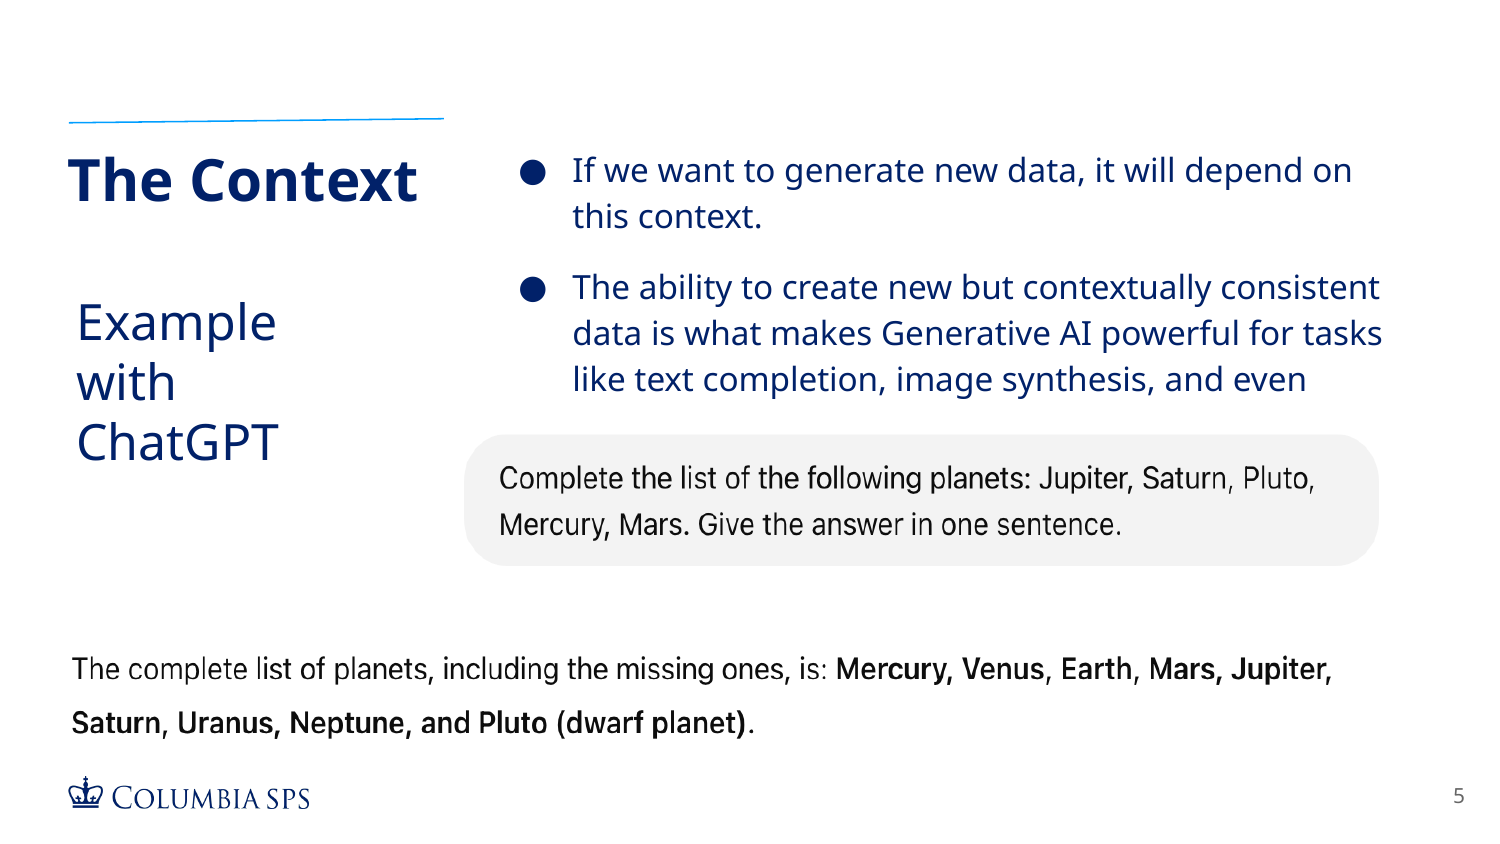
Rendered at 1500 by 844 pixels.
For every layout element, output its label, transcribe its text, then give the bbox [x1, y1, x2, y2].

picture [68, 776, 309, 809]
picture [52, 406, 1390, 760]
slide_number ‹#› [1389, 764, 1480, 830]
text_box Example with ChatGPT [61, 275, 396, 369]
title The Context [52, 128, 452, 406]
list If we want to generate new data, it will depend on this context. The ability to create new but contextually consistent data is what makes Generative AI powerful for tasks like text completion, image synthesis, and even music. composition. [482, 128, 1427, 747]
